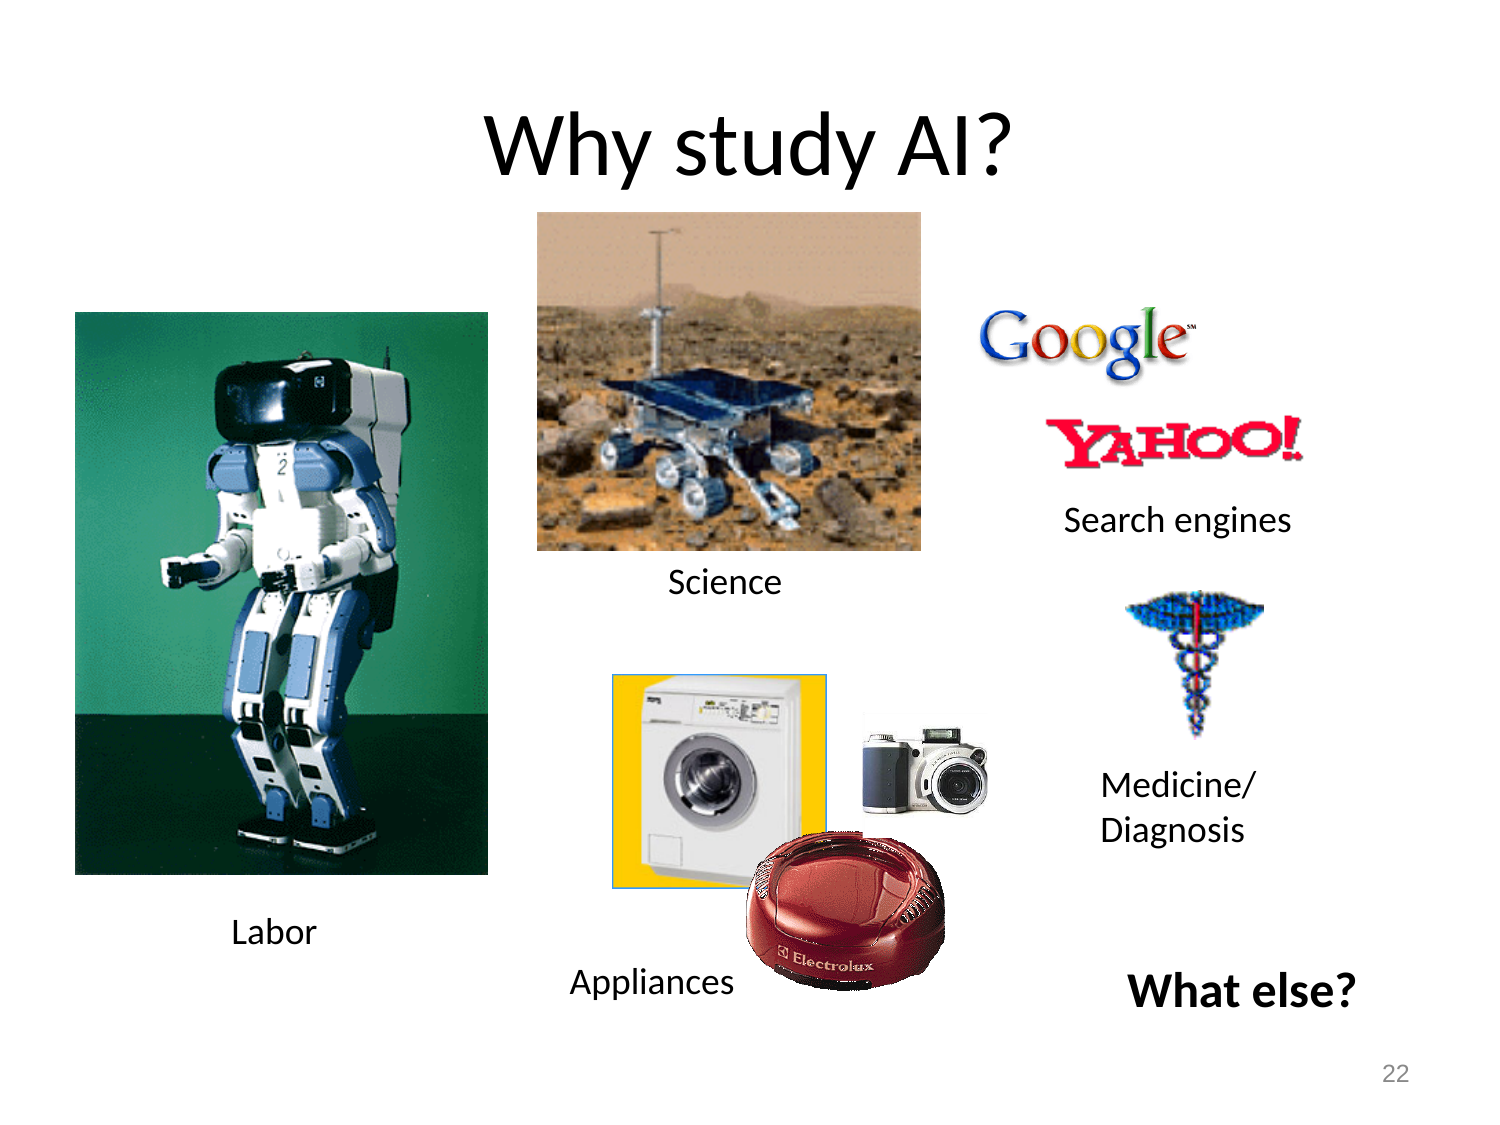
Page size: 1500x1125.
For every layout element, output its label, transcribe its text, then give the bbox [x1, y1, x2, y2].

picture [1037, 412, 1314, 471]
picture [612, 674, 988, 1004]
picture [537, 212, 921, 551]
title Why study AI? [75, 45, 1425, 233]
text_box What else? [1112, 949, 1400, 1025]
text_box Labor [216, 899, 333, 960]
text_box Appliances [554, 949, 735, 1010]
picture [1124, 589, 1264, 741]
slide_number 22 [1074, 1042, 1425, 1103]
text_box Science [653, 560, 798, 610]
picture [962, 287, 1213, 391]
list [74, 312, 488, 876]
text_box Search engines [1048, 487, 1308, 548]
text_box Medicine/ Diagnosis [1085, 752, 1272, 858]
